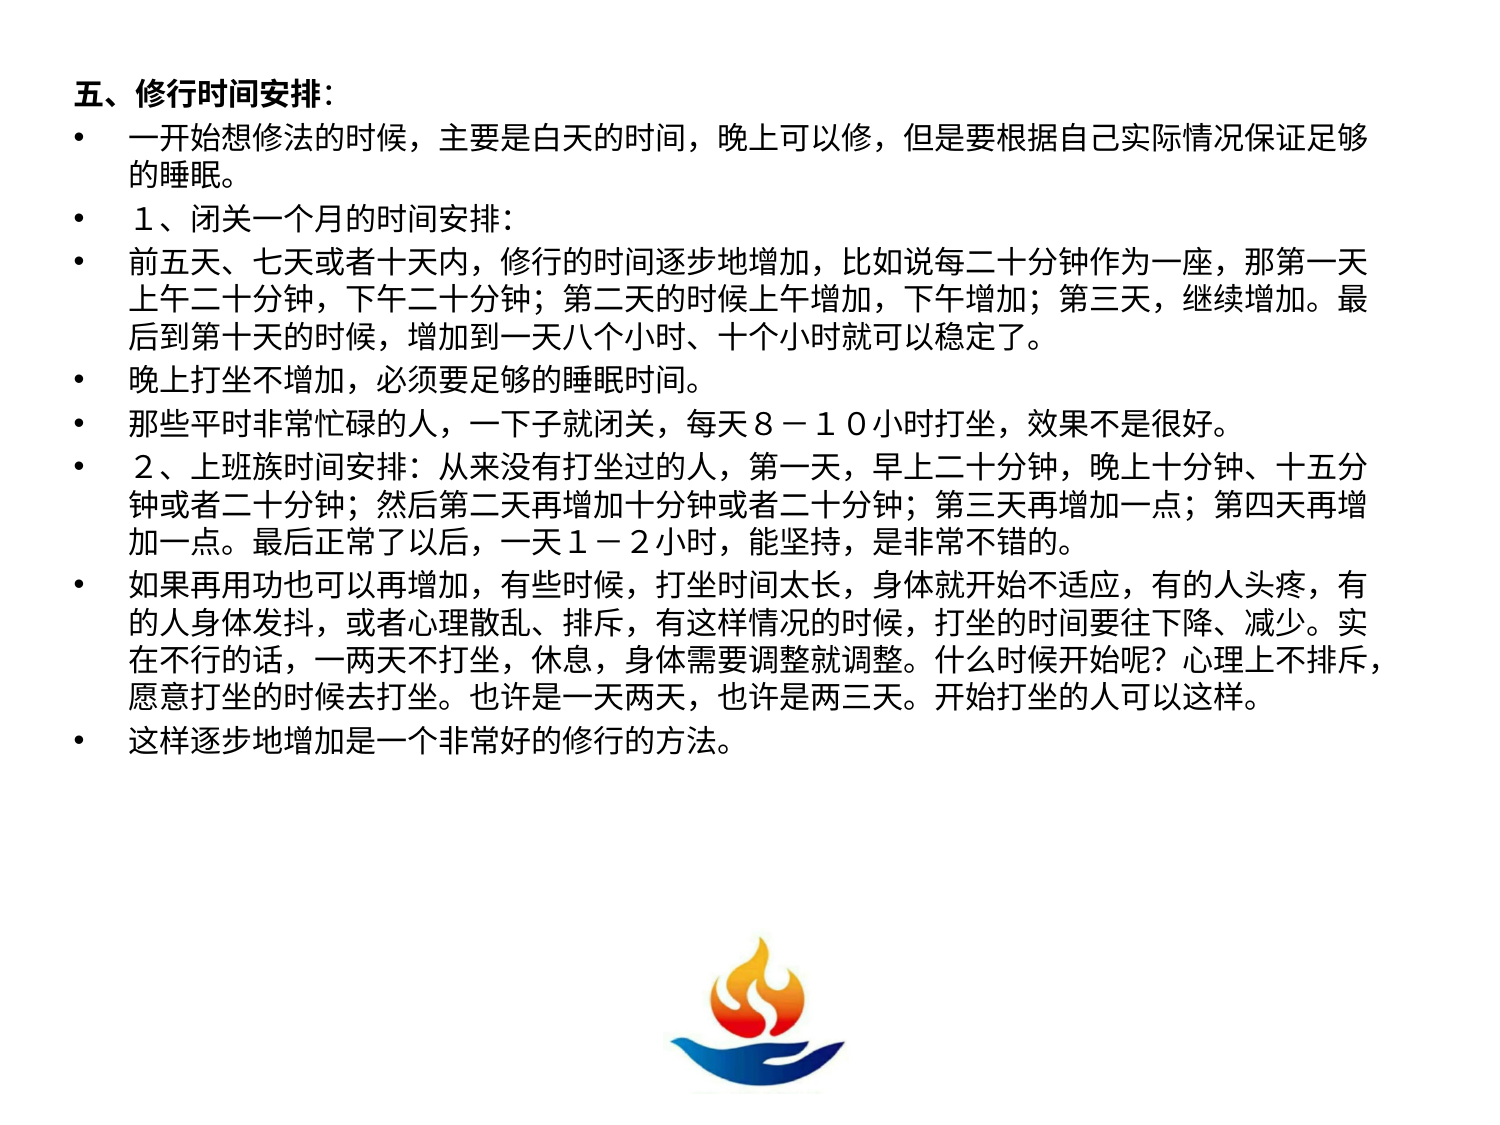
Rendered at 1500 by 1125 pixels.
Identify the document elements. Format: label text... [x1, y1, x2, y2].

list 五、修行时间安排： 一开始想修法的时候，主要是白天的时间，晚上可以修，但是要根据自己实际情况保证足够的睡眠。 １、闭关一个月的时间安排： 前五天、七天或者十天内，修行的时间逐步地增加，比如说每二十分钟作为一座，那第一天上午二十分钟，下午二十分钟；第二天的时候上午增加，下午增加；第三天，继续增加。最后到第十天的时候，增加到一天八个小时、十个小时就可以稳定了。 晚上打坐不增加，必须要足够的睡眠时间。 那些平时非常忙碌的人，一下子就闭关，每天８－１０小时打坐，效果不是很好。 ２、上班族时间安排：从来没有打坐过的人，第一天，早上二十分钟，晚上十分钟、十五分钟或者二十分钟；然后第二天再增加十分钟或者二十分钟；第三天再增加一点；第四天再增加一点。最后正常了以后，一天１－２小时，能坚持，是非常不错的。 如果再用功也可以再增加，有些时候，打坐时间太长，身体就开始不适应，有的人头疼，有的人身体发抖，或者心理散乱、排斥，有这样情况的时候，打坐的时间要往下降、减少。实在不行的话，一两天不打坐，休息，身体需要调整就调整。什么时候开始呢？心理上不排斥，愿意打坐的时候去打坐。也许是一天两天，也许是两三天。开始打坐的人可以这样。 这样逐步地增加是一个非常好的修行的方法。 [58, 23, 1409, 768]
picture [662, 928, 853, 1095]
